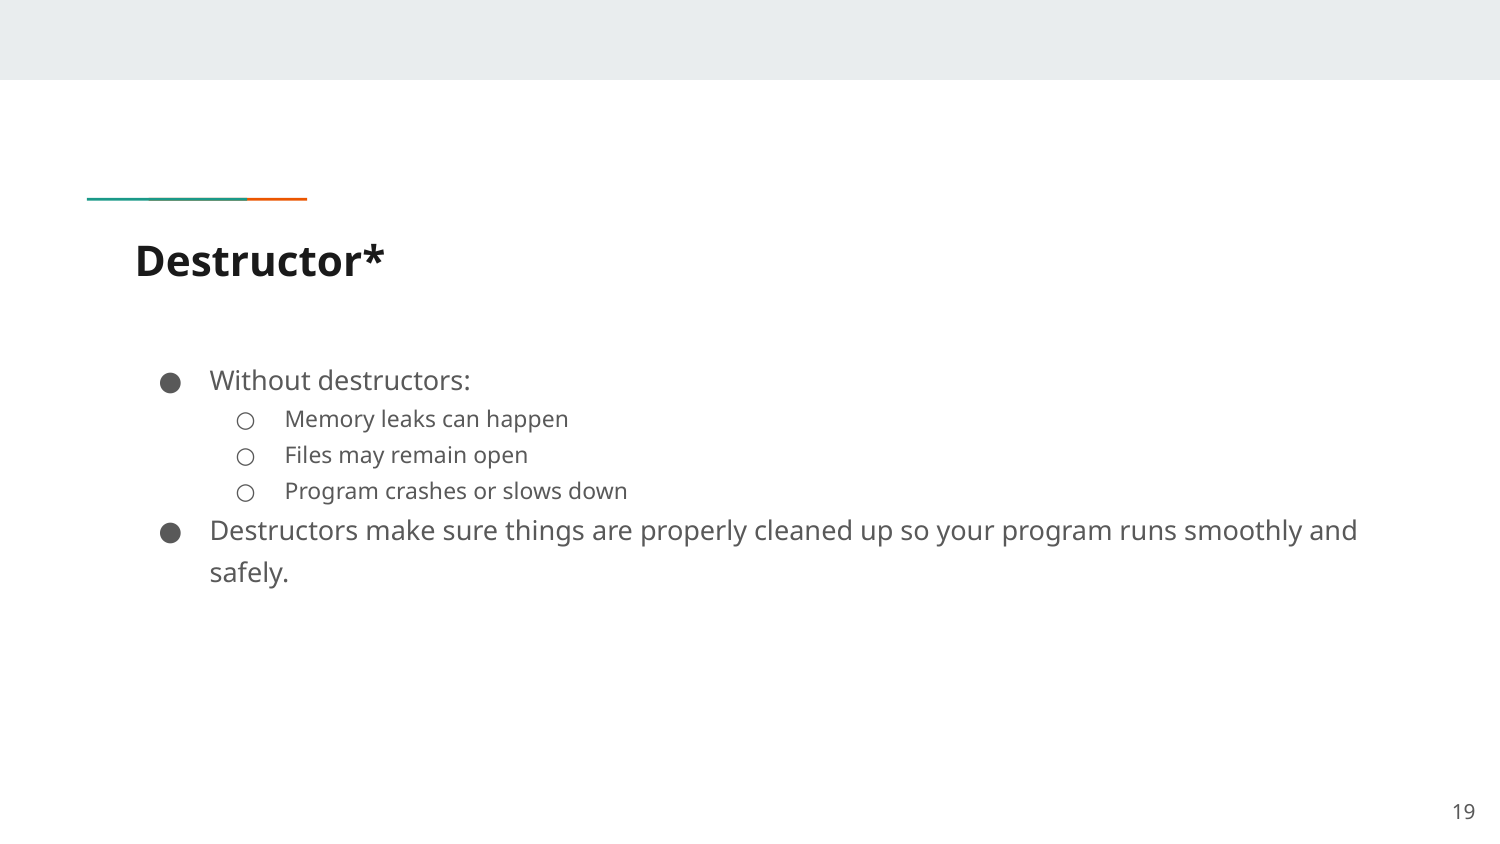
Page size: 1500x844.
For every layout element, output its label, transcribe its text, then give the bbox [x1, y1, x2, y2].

list Without destructors: Memory leaks can happen Files may remain open Program crashes or slows down Destructors make sure things are properly cleaned up so your program runs smoothly and safely. [119, 341, 1381, 712]
title Destructor* [119, 216, 1381, 305]
slide_number ‹#› [1400, 779, 1491, 844]
